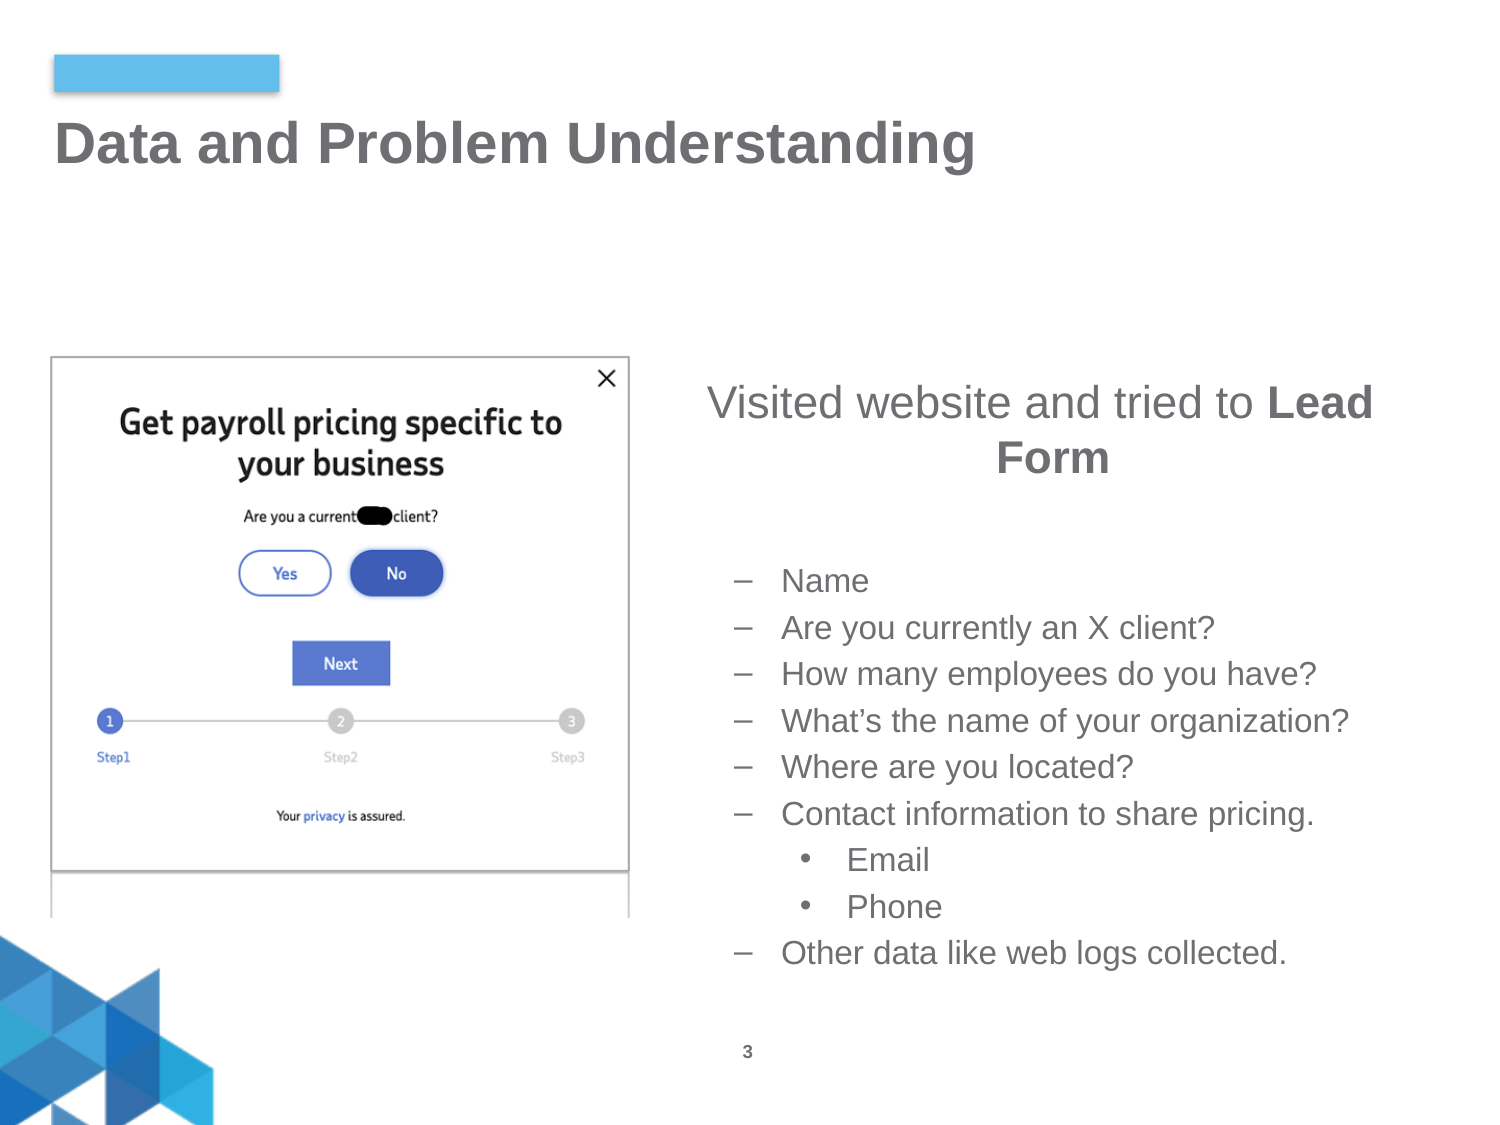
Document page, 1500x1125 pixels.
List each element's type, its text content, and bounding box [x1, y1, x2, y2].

list Data and Problem Understanding [39, 98, 1350, 225]
picture [0, 309, 678, 1125]
list Visited website and tried to Lead Form Name Are you currently an X client? How many employees do you have? What’s the name of your organization? Where are you located? Contact information to share pricing. Email Phone Other data like web logs collected. [644, 365, 1463, 1094]
